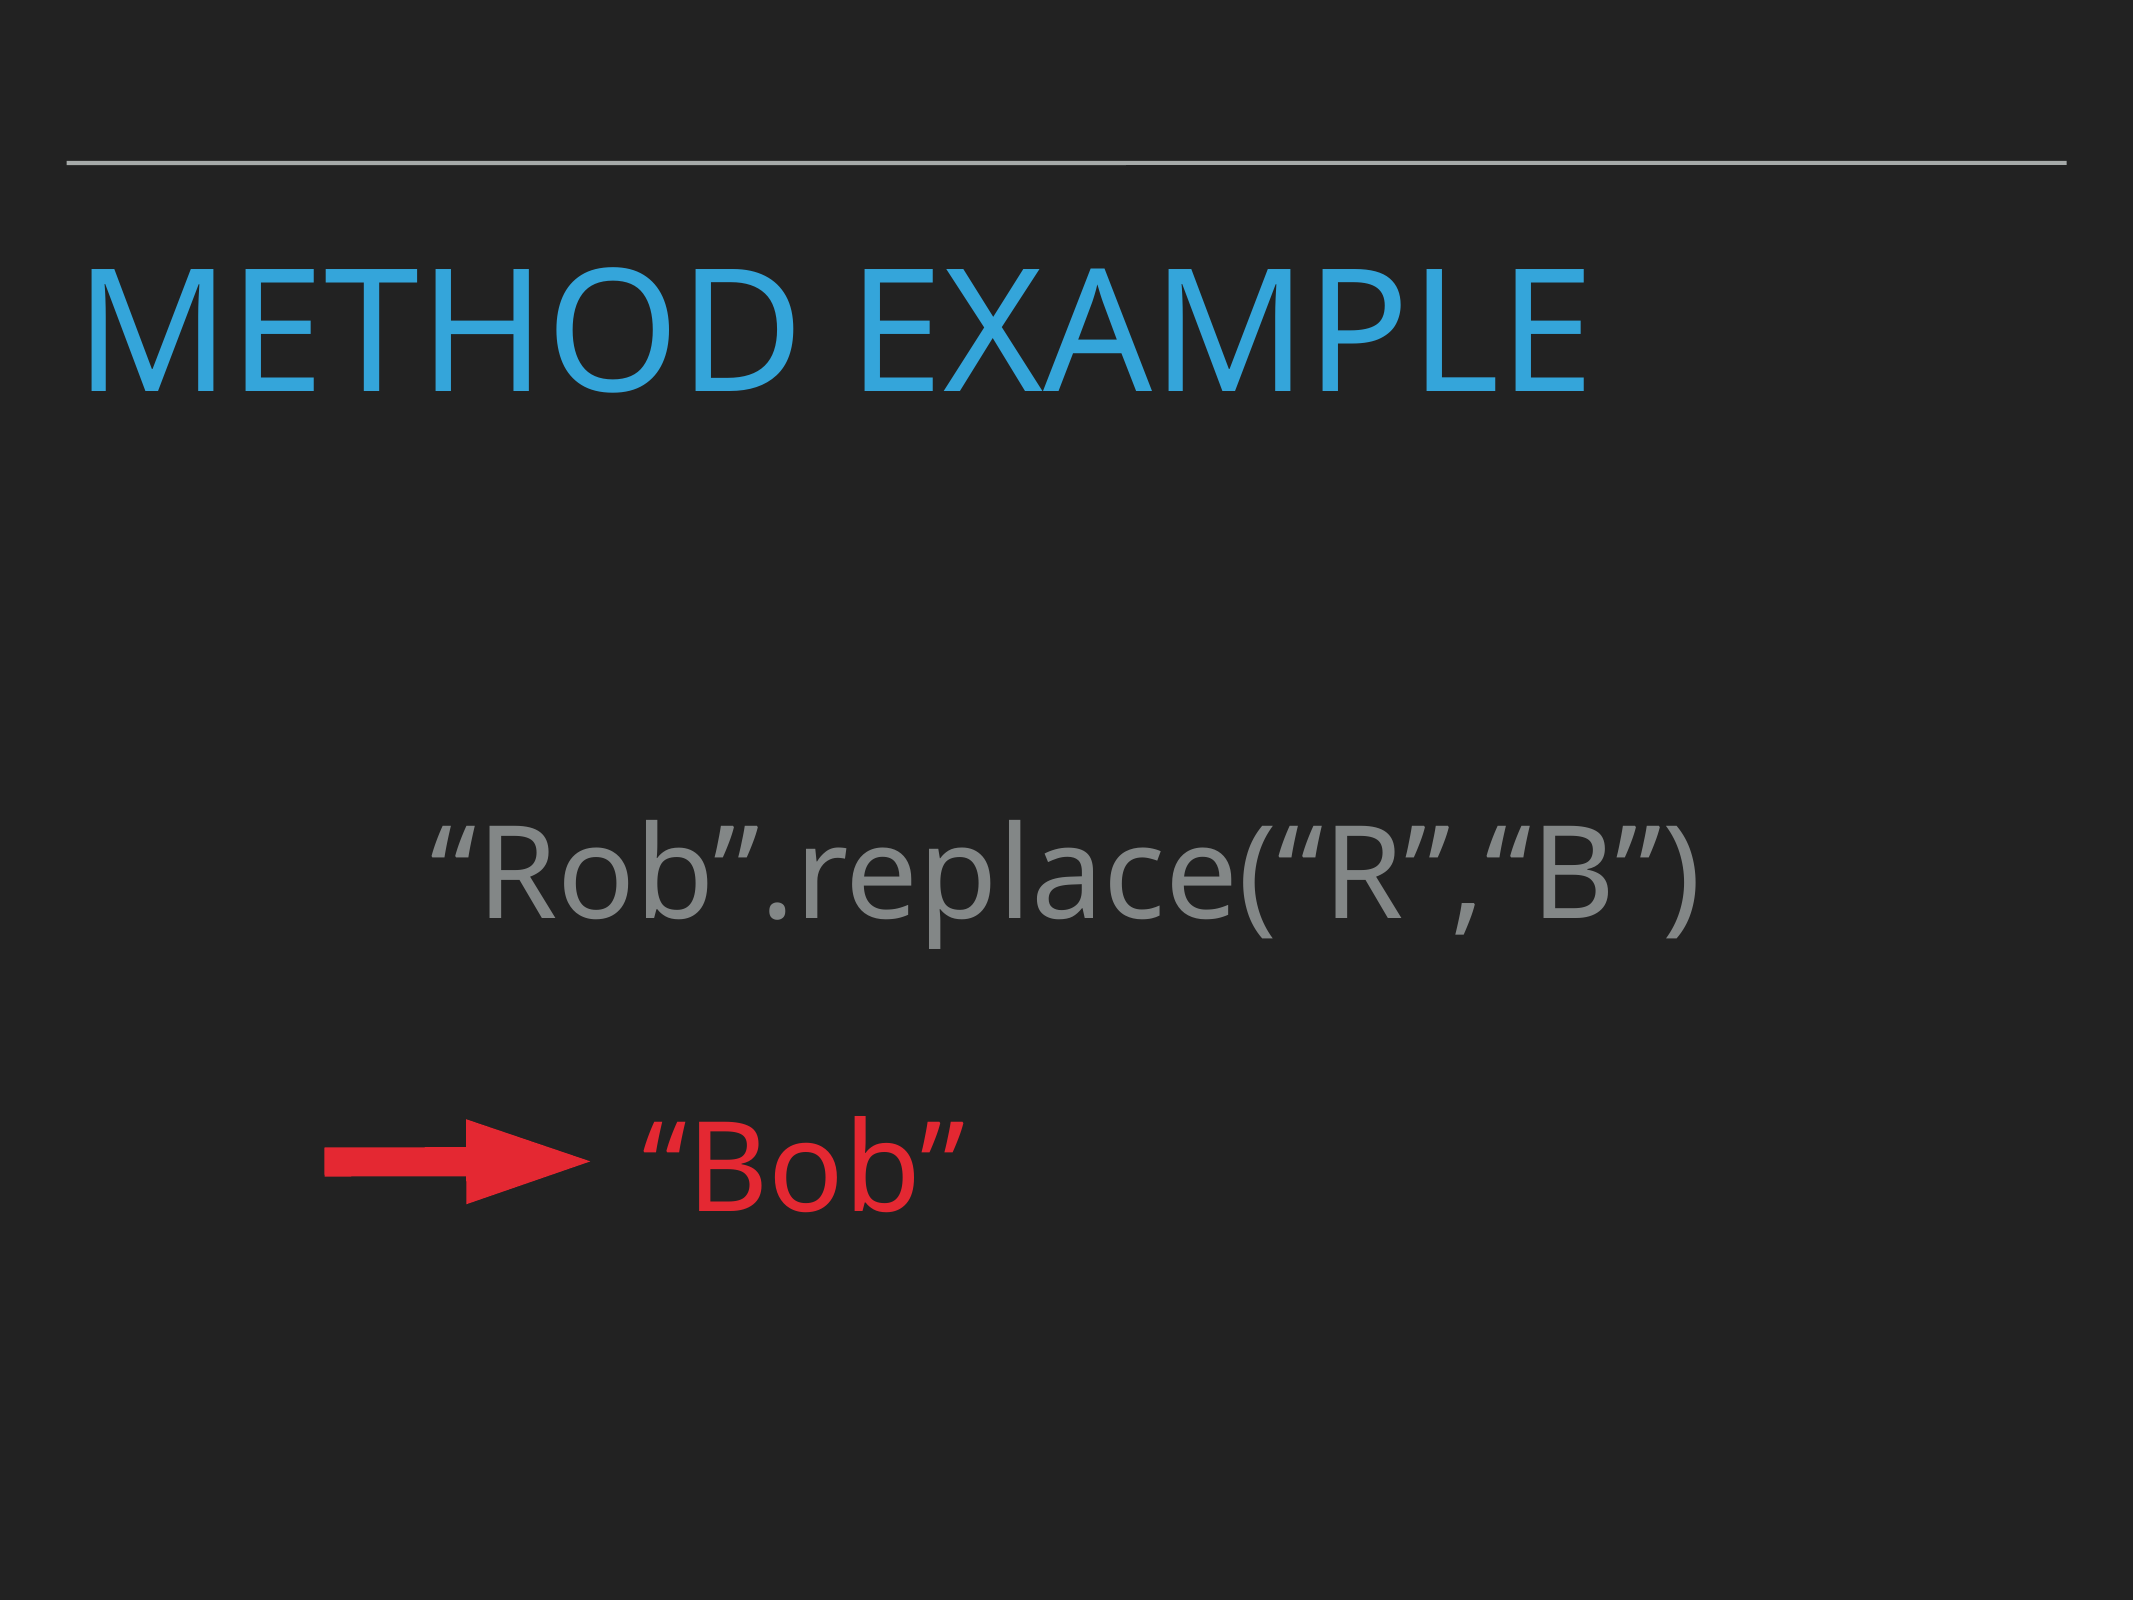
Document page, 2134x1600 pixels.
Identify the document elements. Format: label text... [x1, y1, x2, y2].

text_box “Bob” [633, 1078, 974, 1245]
text_box “Rob”.replace(“R”,“B”) [422, 780, 1711, 953]
title method Example [66, 251, 2068, 445]
text_box [324, 1119, 591, 1205]
